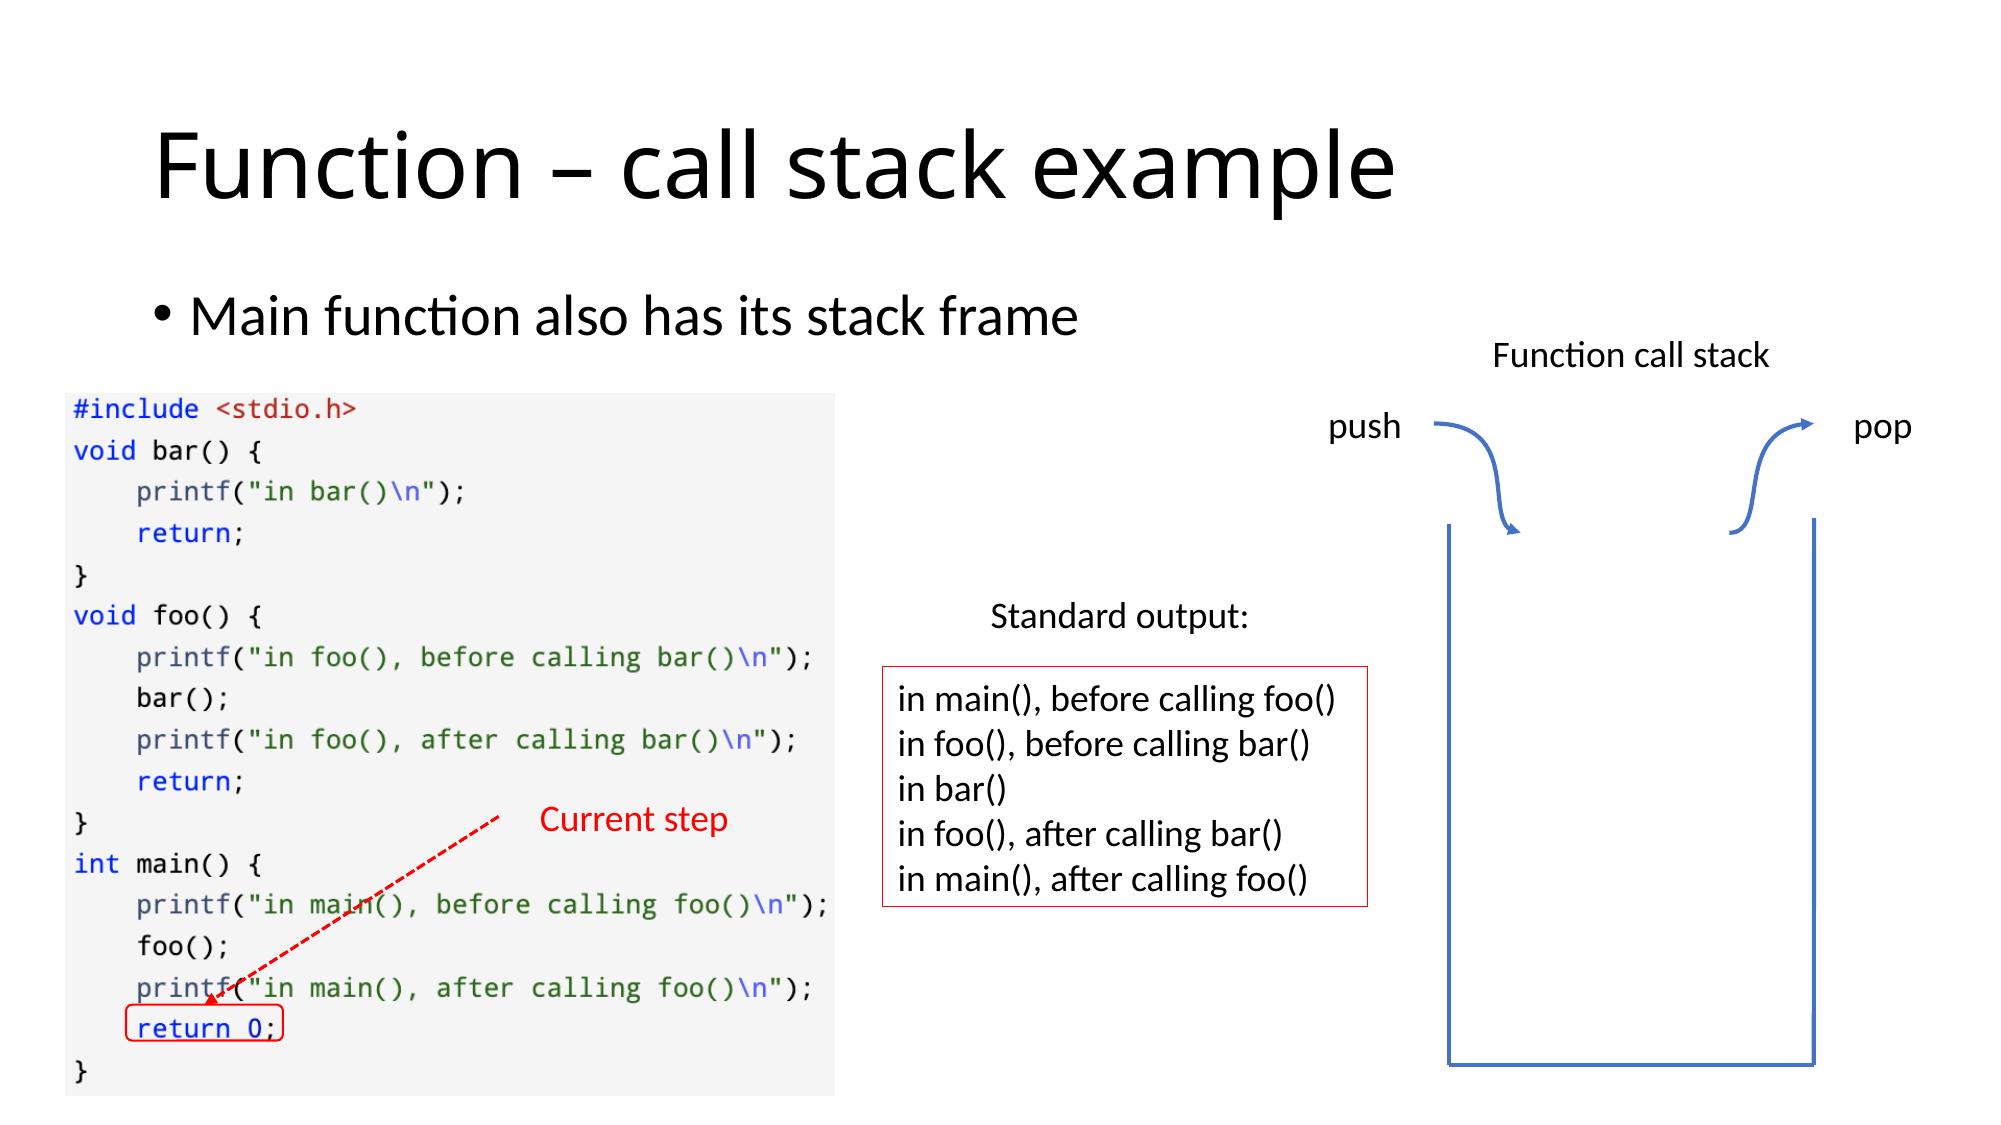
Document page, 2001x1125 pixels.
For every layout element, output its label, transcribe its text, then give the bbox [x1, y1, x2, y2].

picture [65, 393, 835, 1096]
text_box Standard output: [952, 583, 1288, 644]
text_box in main(), before calling foo() in foo(), before calling bar() in bar() in foo(), after calling bar() in main(), after calling foo() [882, 666, 1295, 907]
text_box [1295, 322, 1952, 1066]
list Main function also has its stack frame [137, 277, 1121, 1014]
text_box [204, 816, 499, 1005]
title Function – call stack example [137, 59, 1863, 278]
